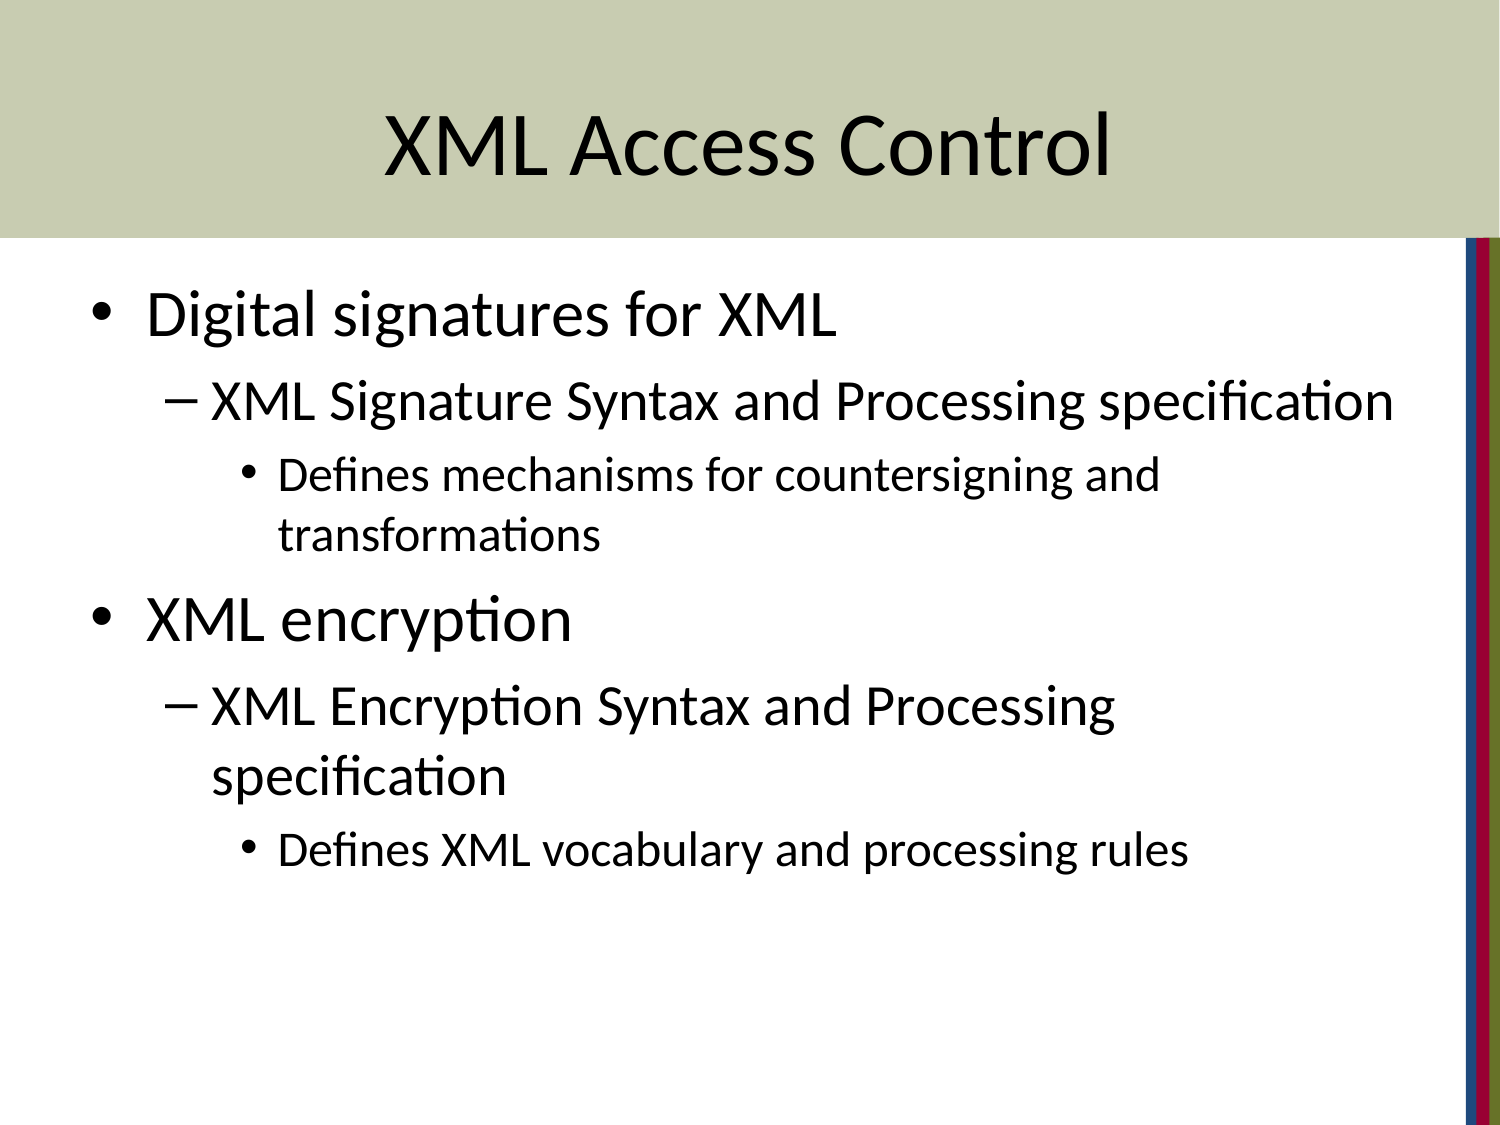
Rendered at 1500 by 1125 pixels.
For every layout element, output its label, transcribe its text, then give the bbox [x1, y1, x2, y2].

list Digital signatures for XML XML Signature Syntax and Processing specification Defines mechanisms for countersigning and transformations XML encryption XML Encryption Syntax and Processing specification Defines XML vocabulary and processing rules [75, 262, 1425, 1005]
title XML Access Control [75, 45, 1425, 233]
